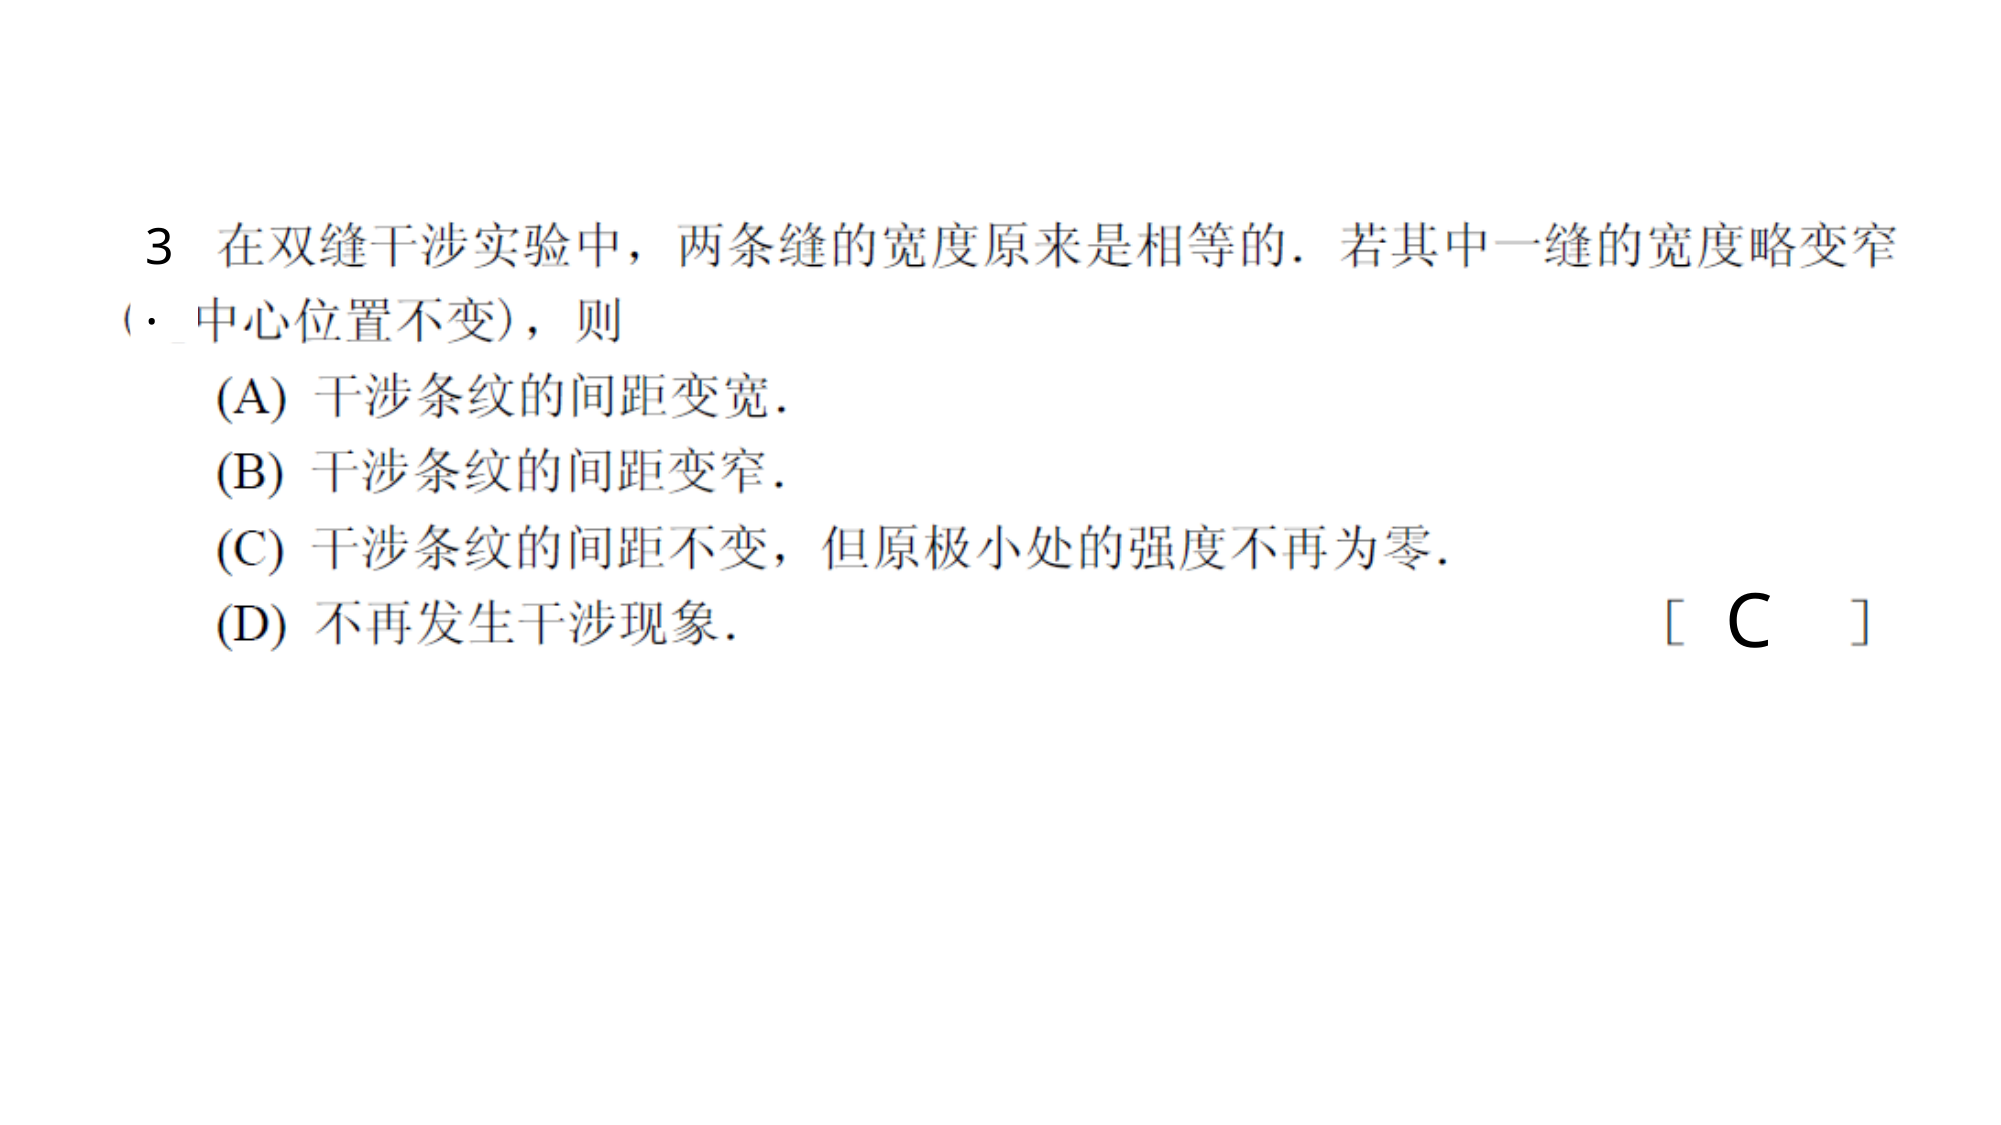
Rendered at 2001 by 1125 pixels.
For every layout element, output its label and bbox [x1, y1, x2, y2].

text_box [110, 207, 1906, 670]
